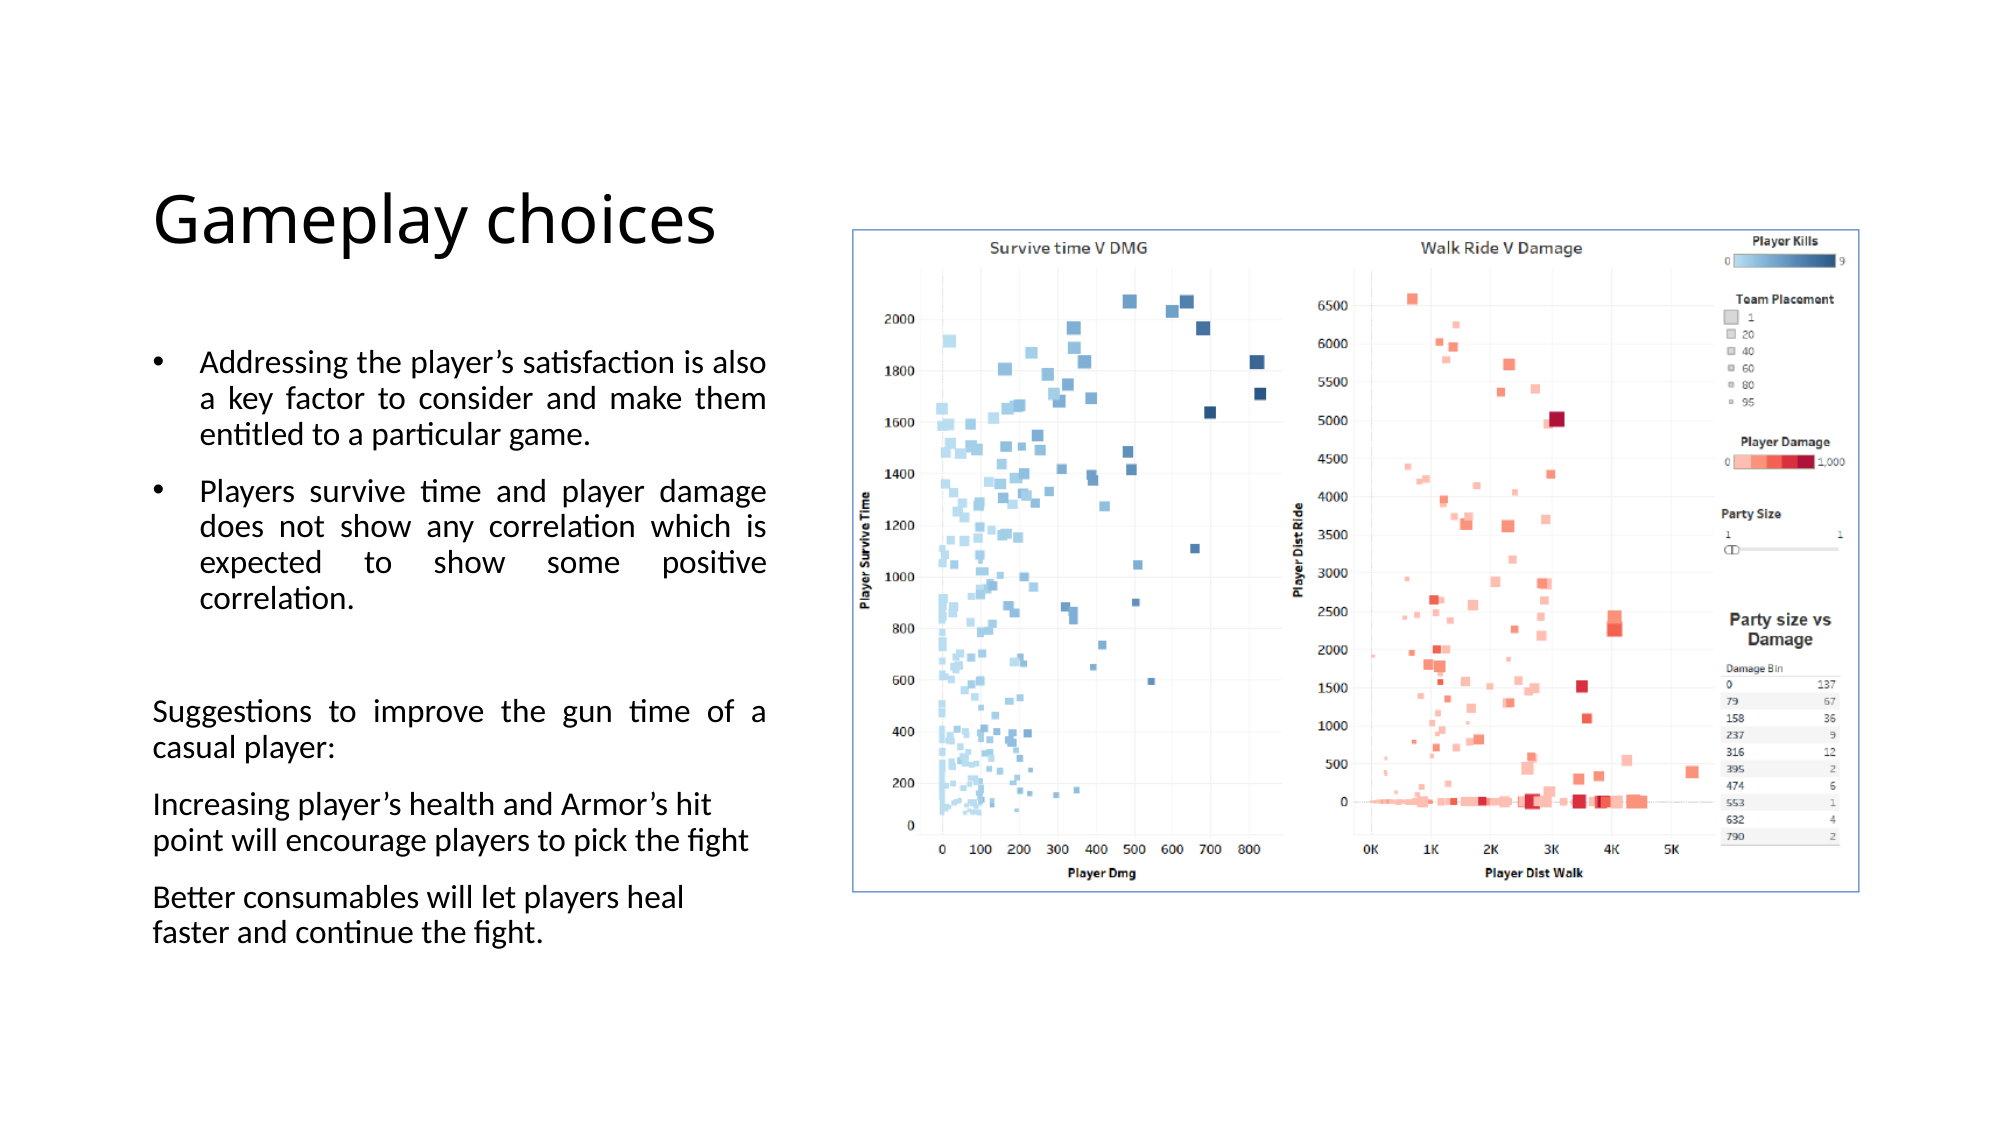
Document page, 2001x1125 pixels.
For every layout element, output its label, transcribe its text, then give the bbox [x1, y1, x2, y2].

title Gameplay choices [137, 75, 783, 337]
list Addressing the player’s satisfaction is also a key factor to consider and make them entitled to a particular game. Players survive time and player damage does not show any correlation which is expected to show some positive correlation. Suggestions to improve the gun time of a casual player: Increasing player’s health and Armor’s hit point will encourage players to pick the fight Better consumables will let players heal faster and continue the fight. [137, 337, 783, 1007]
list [850, 227, 1863, 897]
